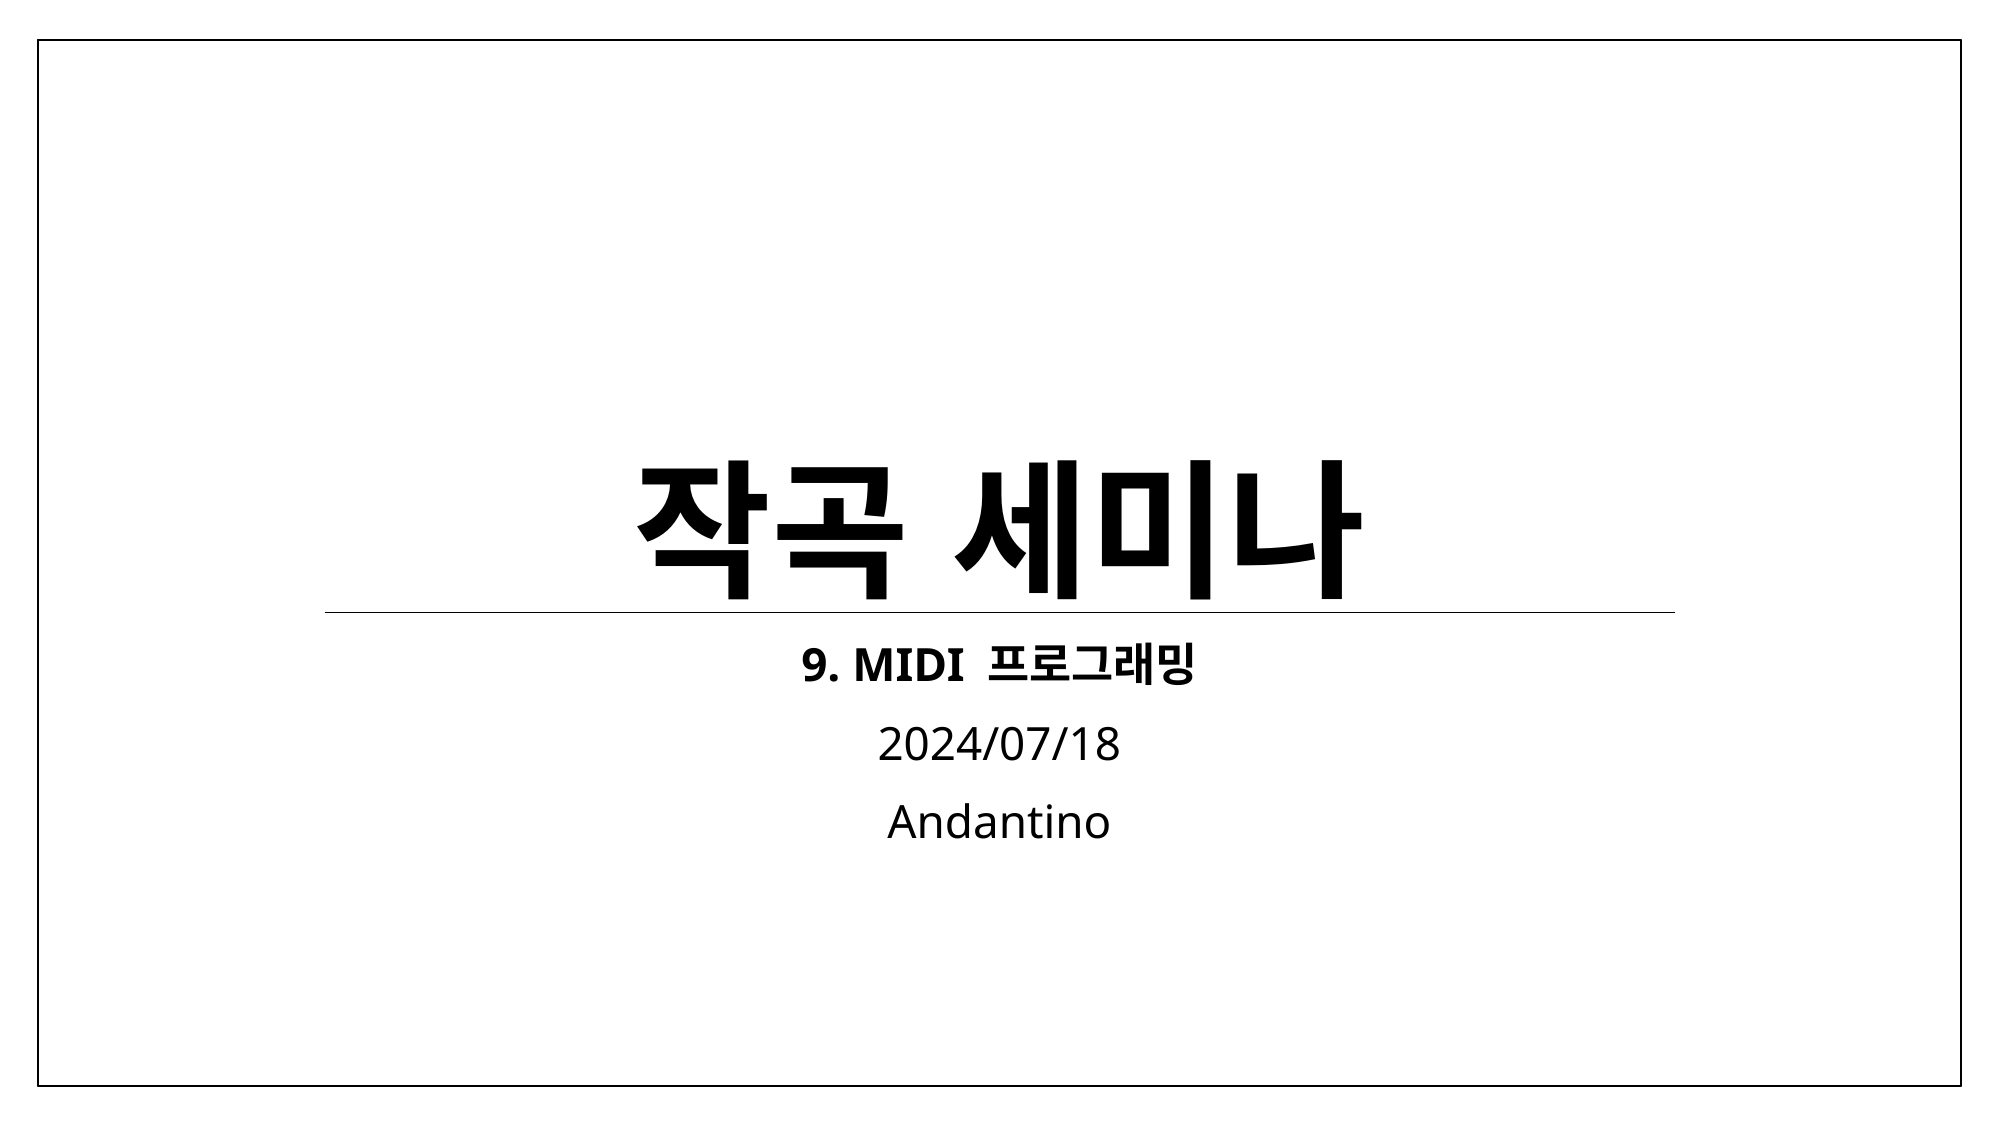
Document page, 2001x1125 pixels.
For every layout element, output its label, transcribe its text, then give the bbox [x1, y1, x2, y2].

subtitle 9. MIDI 프로그래밍 2024/07/18 Andantino [280, 634, 1719, 863]
title 작곡 세미나 [182, 144, 1818, 625]
